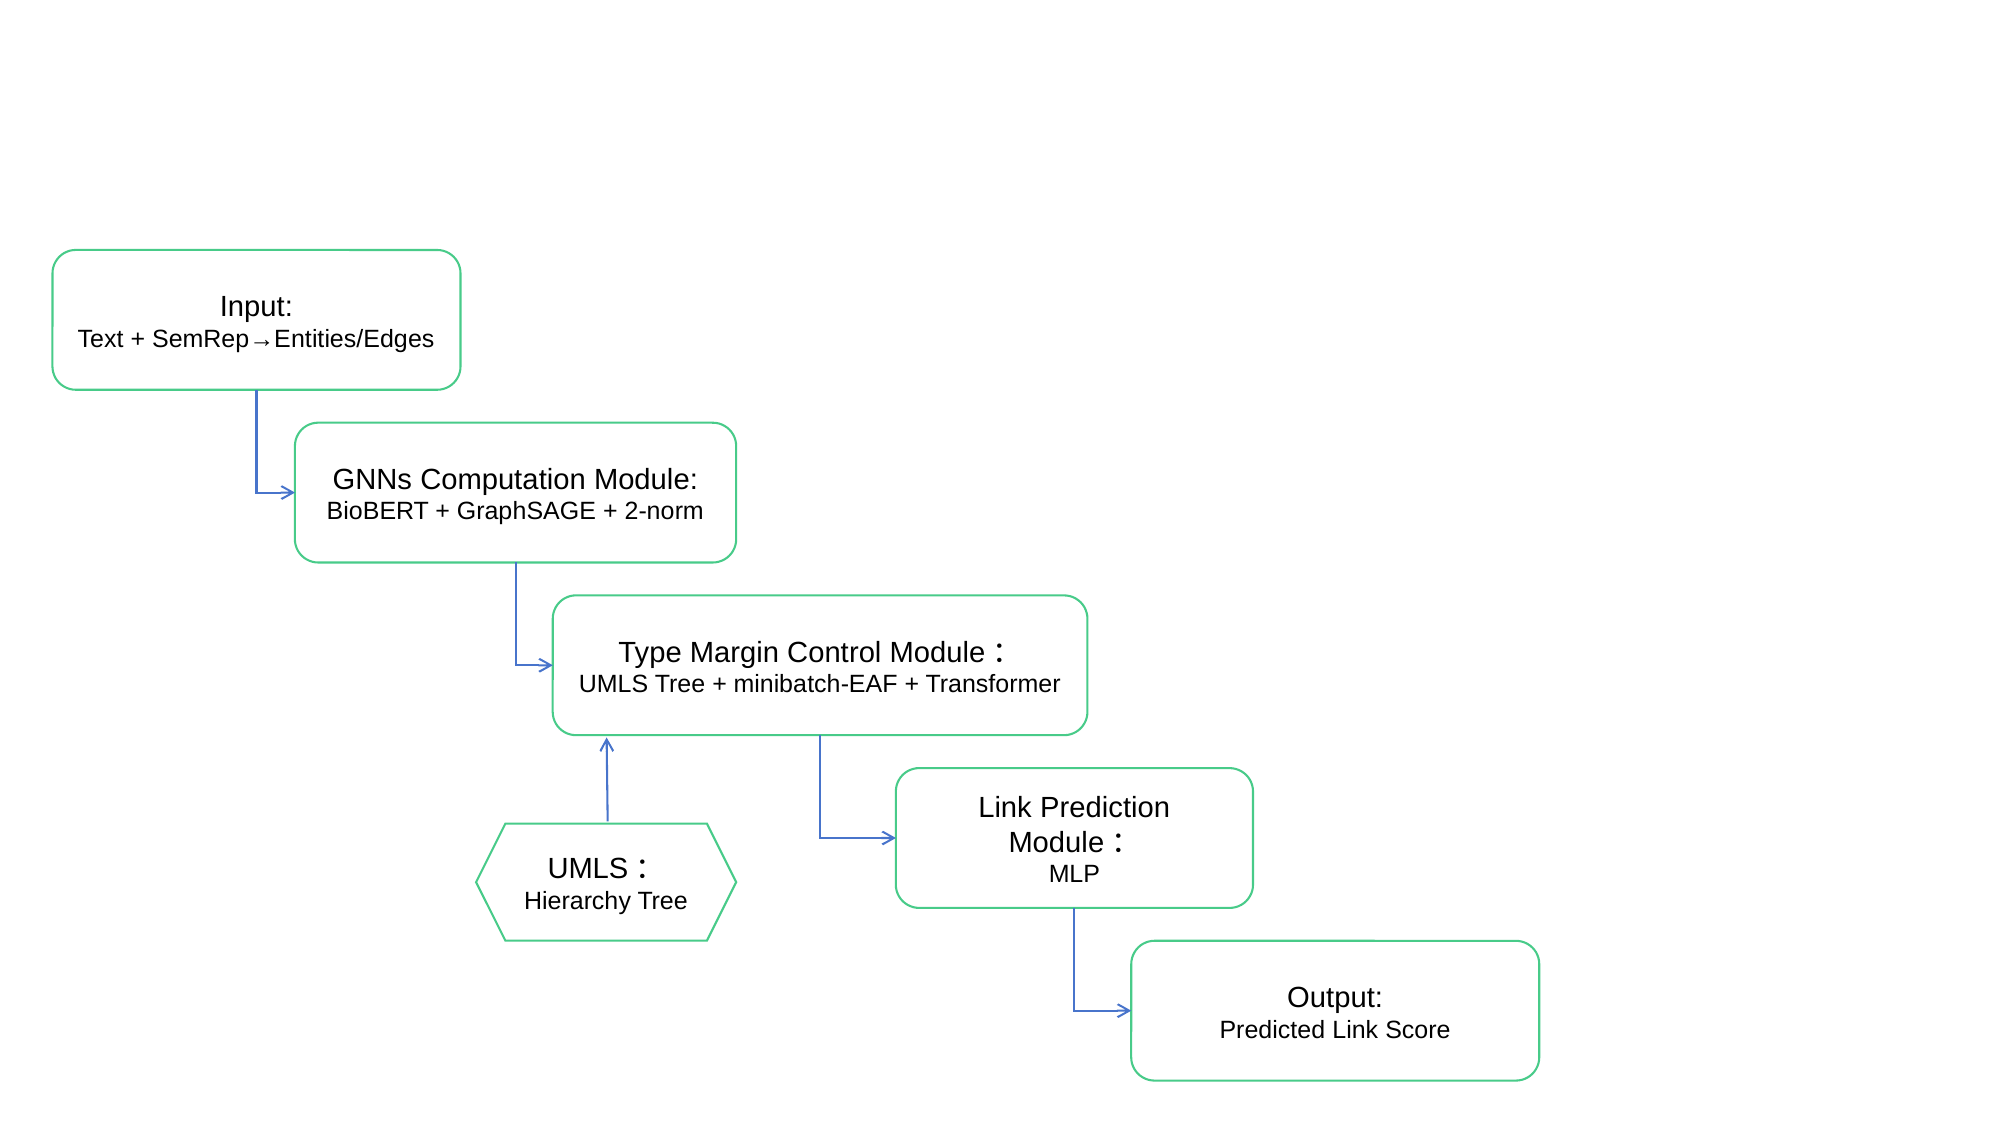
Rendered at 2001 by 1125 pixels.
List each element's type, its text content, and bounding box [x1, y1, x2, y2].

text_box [806, 748, 910, 825]
text_box Link Prediction Module： MLP [894, 767, 1255, 909]
text_box Output: Predicted Link Score [1130, 939, 1541, 1082]
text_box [482, 594, 587, 633]
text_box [223, 421, 328, 461]
text_box UMLS： Hierarchy Tree [474, 822, 738, 942]
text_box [1051, 930, 1155, 989]
text_box GNNs Computation Module: BioBERT + GraphSAGE + 2-norm [293, 421, 738, 564]
text_box Type Margin Control Module： UMLS Tree + minibatch-EAF + Transformer [551, 594, 1089, 737]
text_box Input: Text + SemRep→Entities/Edges [51, 248, 462, 391]
